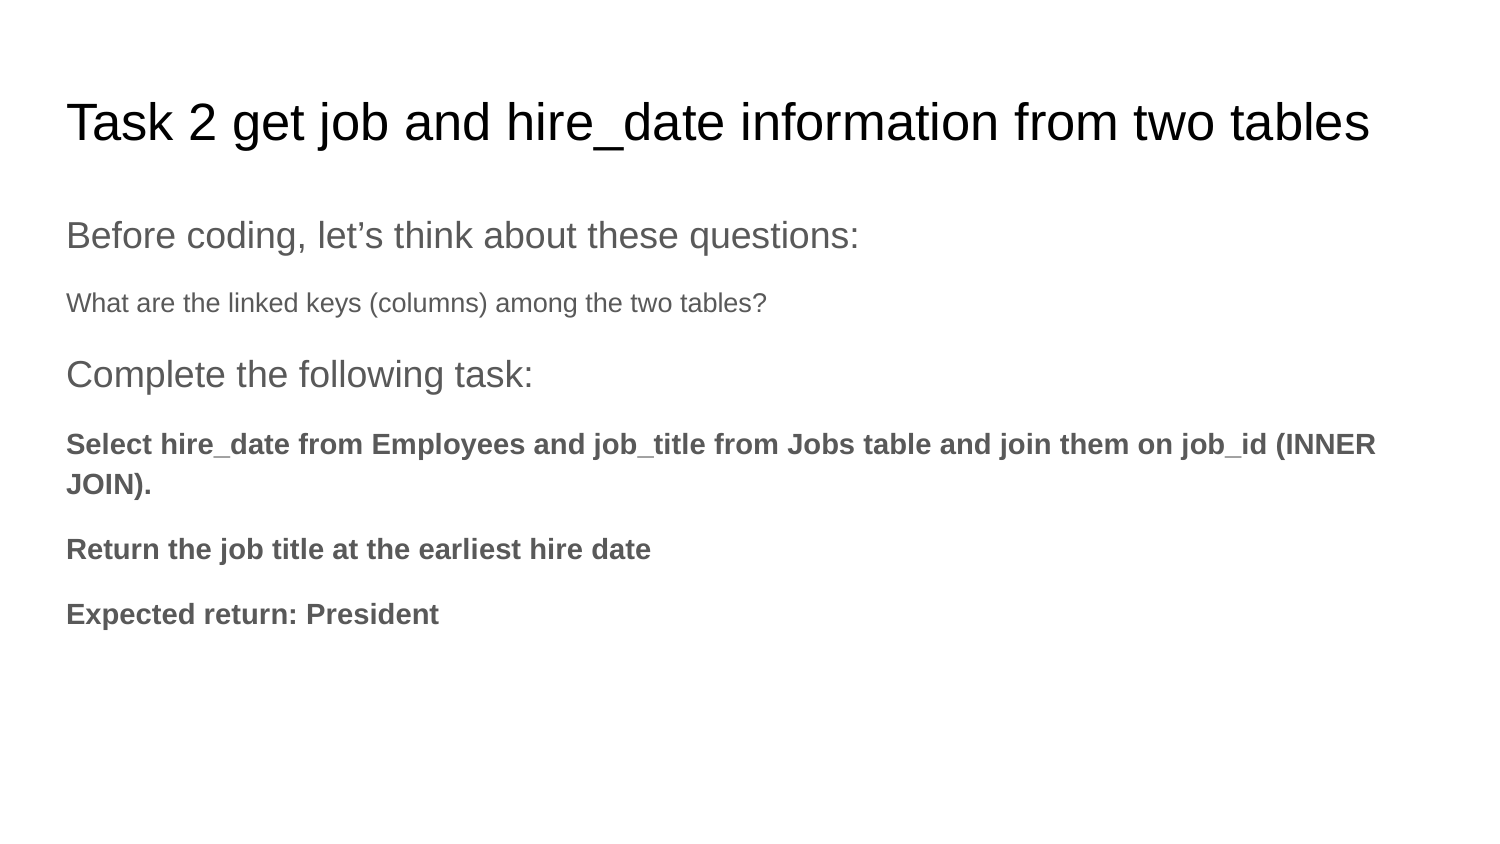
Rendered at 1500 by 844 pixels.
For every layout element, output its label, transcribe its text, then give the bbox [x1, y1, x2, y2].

title Task 2 get job and hire_date information from two tables [51, 72, 1449, 167]
list Before coding, let’s think about these questions: What are the linked keys (columns) among the two tables? Complete the following task: Select hire_date from Employees and job_title from Jobs table and join them on job_id (INNER JOIN). Return the job title at the earliest hire date Expected return: President [51, 189, 1449, 750]
